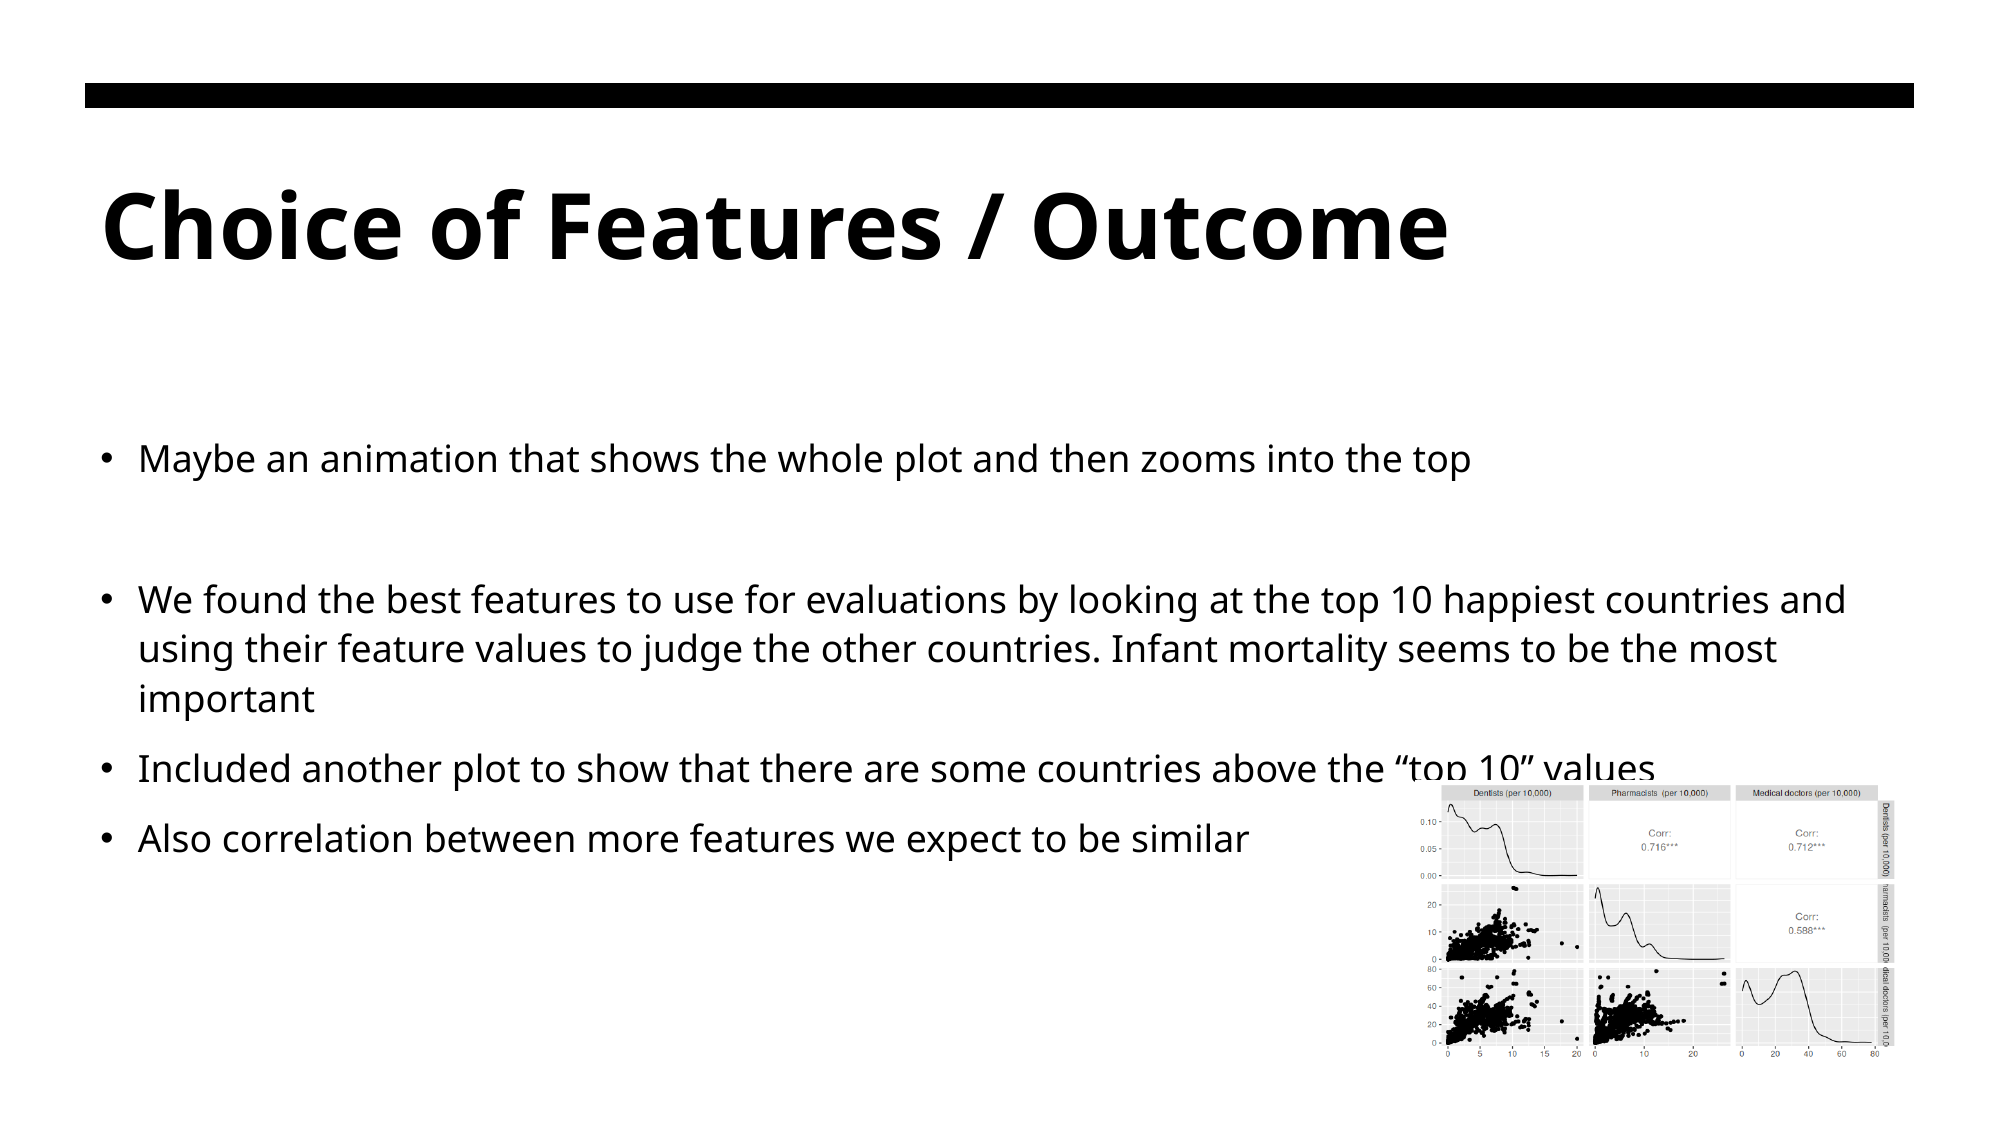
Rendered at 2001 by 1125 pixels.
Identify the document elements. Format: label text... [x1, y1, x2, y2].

picture [1414, 779, 1900, 1064]
title Choice of Features / Outcome [85, 160, 1916, 401]
list Maybe an animation that shows the whole plot and then zooms into the top We found the best features to use for evaluations by looking at the top 10 happiest countries and using their feature values to judge the other countries. Infant mortality seems to be the most important Included another plot to show that there are some countries above the “top 10” values Also correlation between more features we expect to be similar [85, 423, 1916, 1041]
